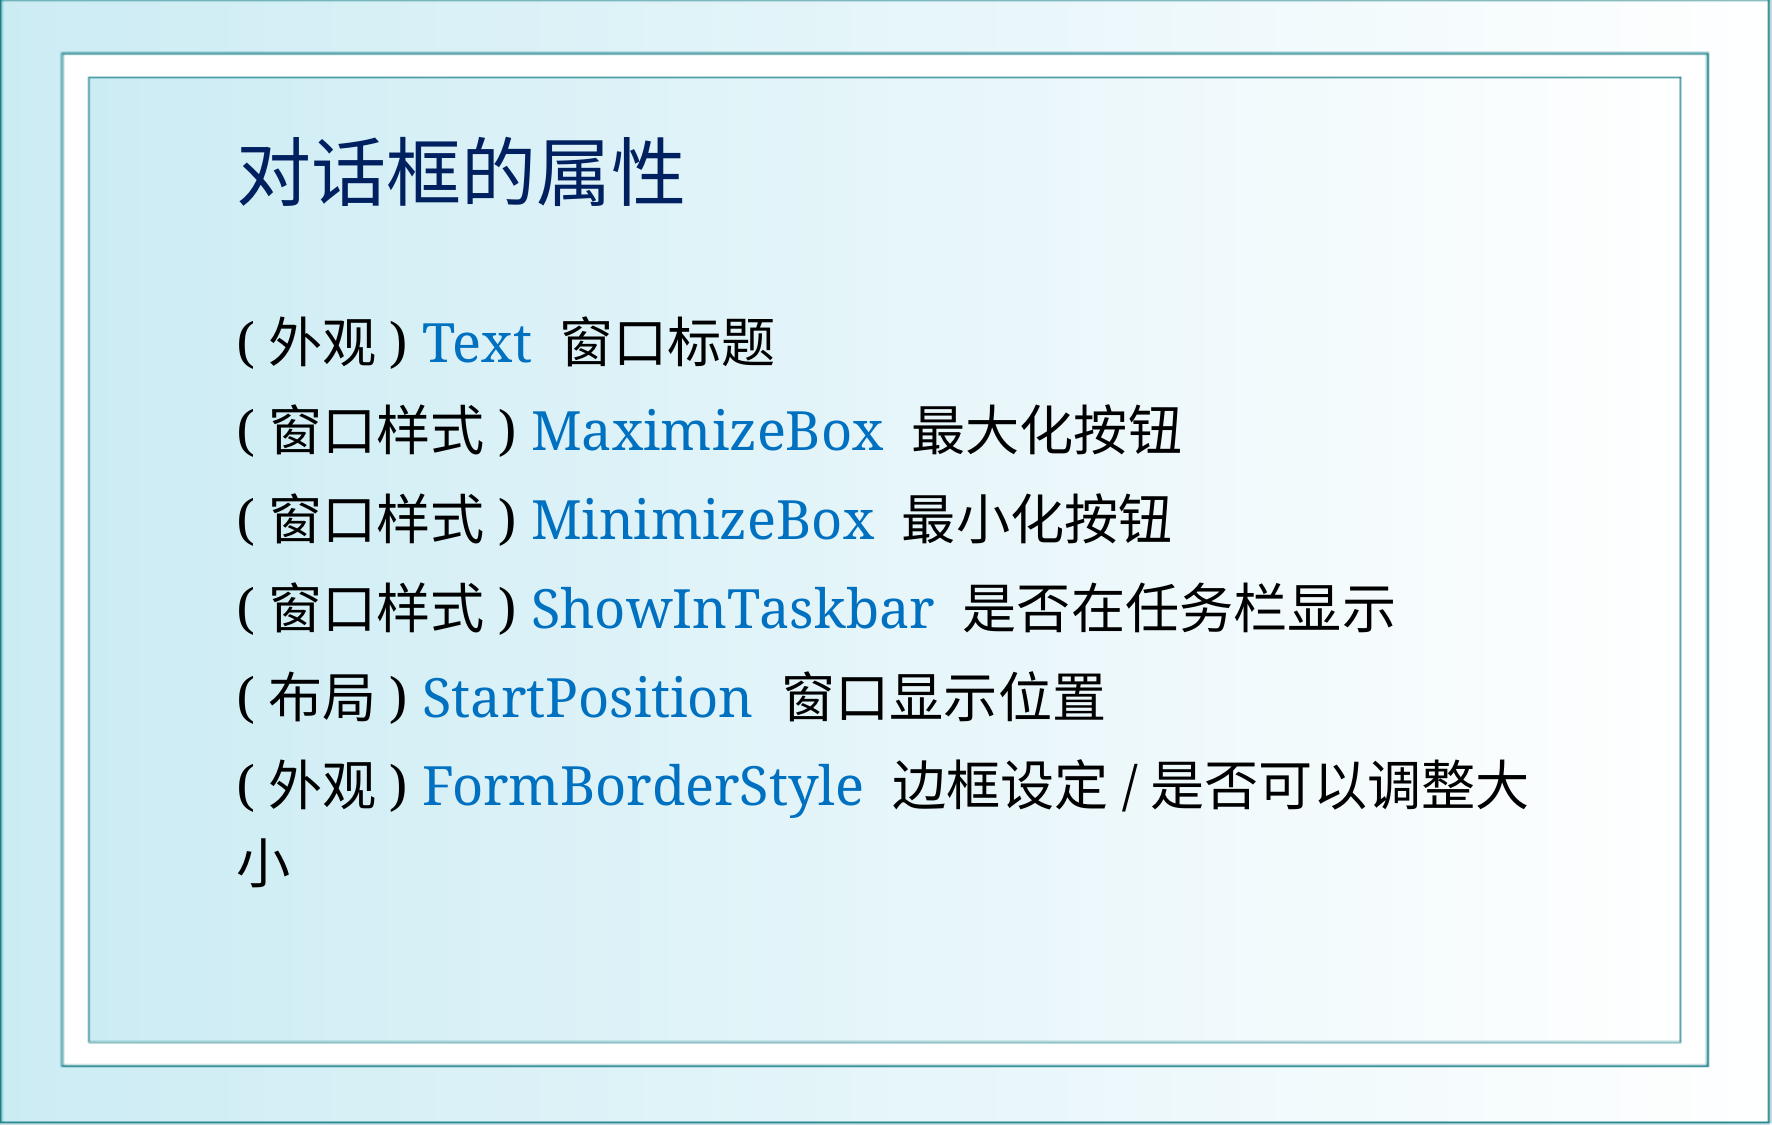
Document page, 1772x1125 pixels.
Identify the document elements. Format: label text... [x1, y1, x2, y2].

list (外观) Text 窗口标题 (窗口样式) MaximizeBox 最大化按钮 (窗口样式) MinimizeBox 最小化按钮 (窗口样式) ShowInTaskbar 是否在任务栏显示 (布局) StartPosition 窗口显示位置 (外观) FormBorderStyle 边框设定/是否可以调整大小 [221, 287, 1566, 1006]
title 对话框的属性 [221, 90, 1566, 223]
picture [0, 0, 1772, 1125]
